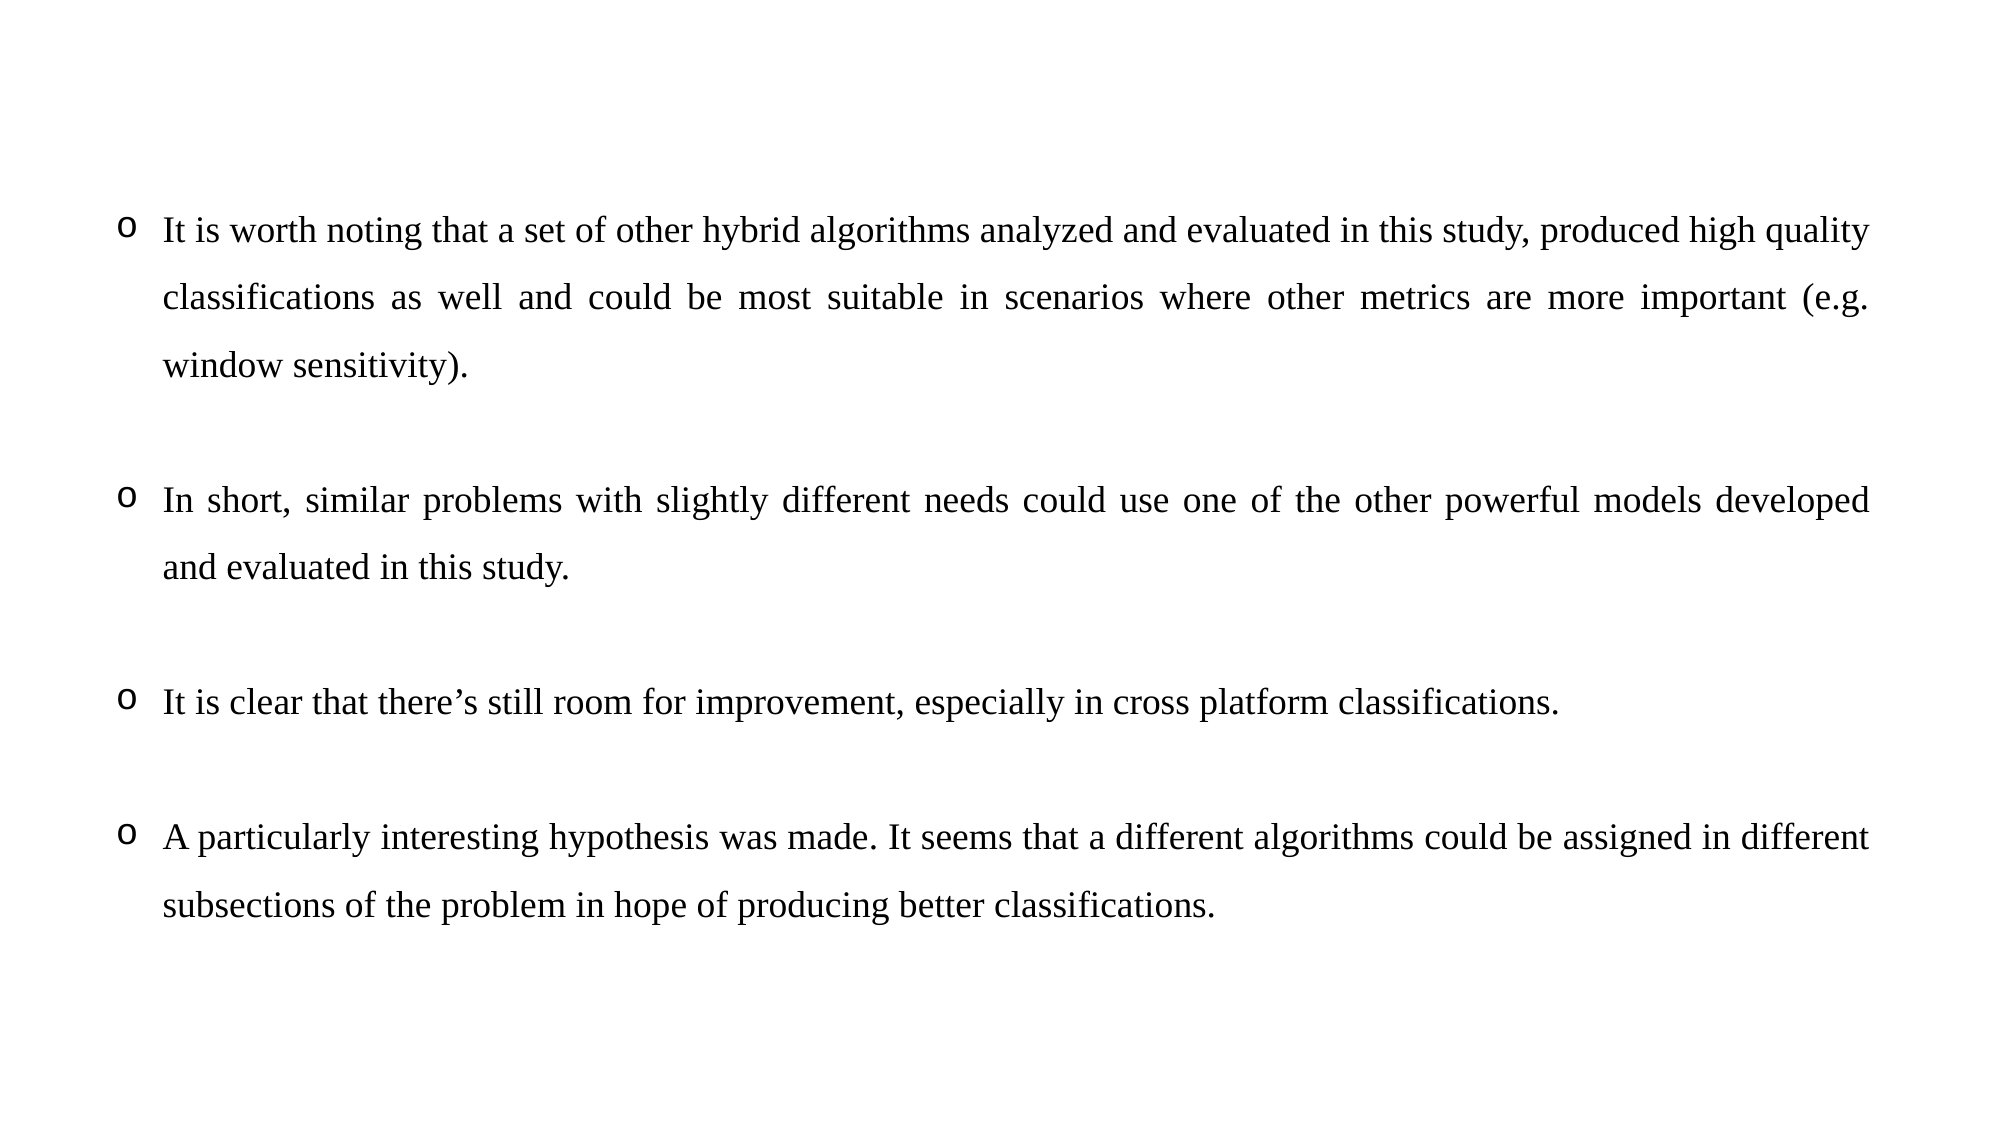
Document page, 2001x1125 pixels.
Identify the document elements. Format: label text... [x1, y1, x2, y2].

text_box It is worth noting that a set of other hybrid algorithms analyzed and evaluated in this study, produced high quality classifications as well and could be most suitable in scenarios where other metrics are more important (e.g. window sensitivity). In short, similar problems with slightly different needs could use one of the other powerful models developed and evaluated in this study. It is clear that there’s still room for improvement, especially in cross platform classifications. A particularly interesting hypothesis was made. It seems that a different algorithms could be assigned in different subsections of the problem in hope of producing better classifications. [101, 174, 1887, 932]
